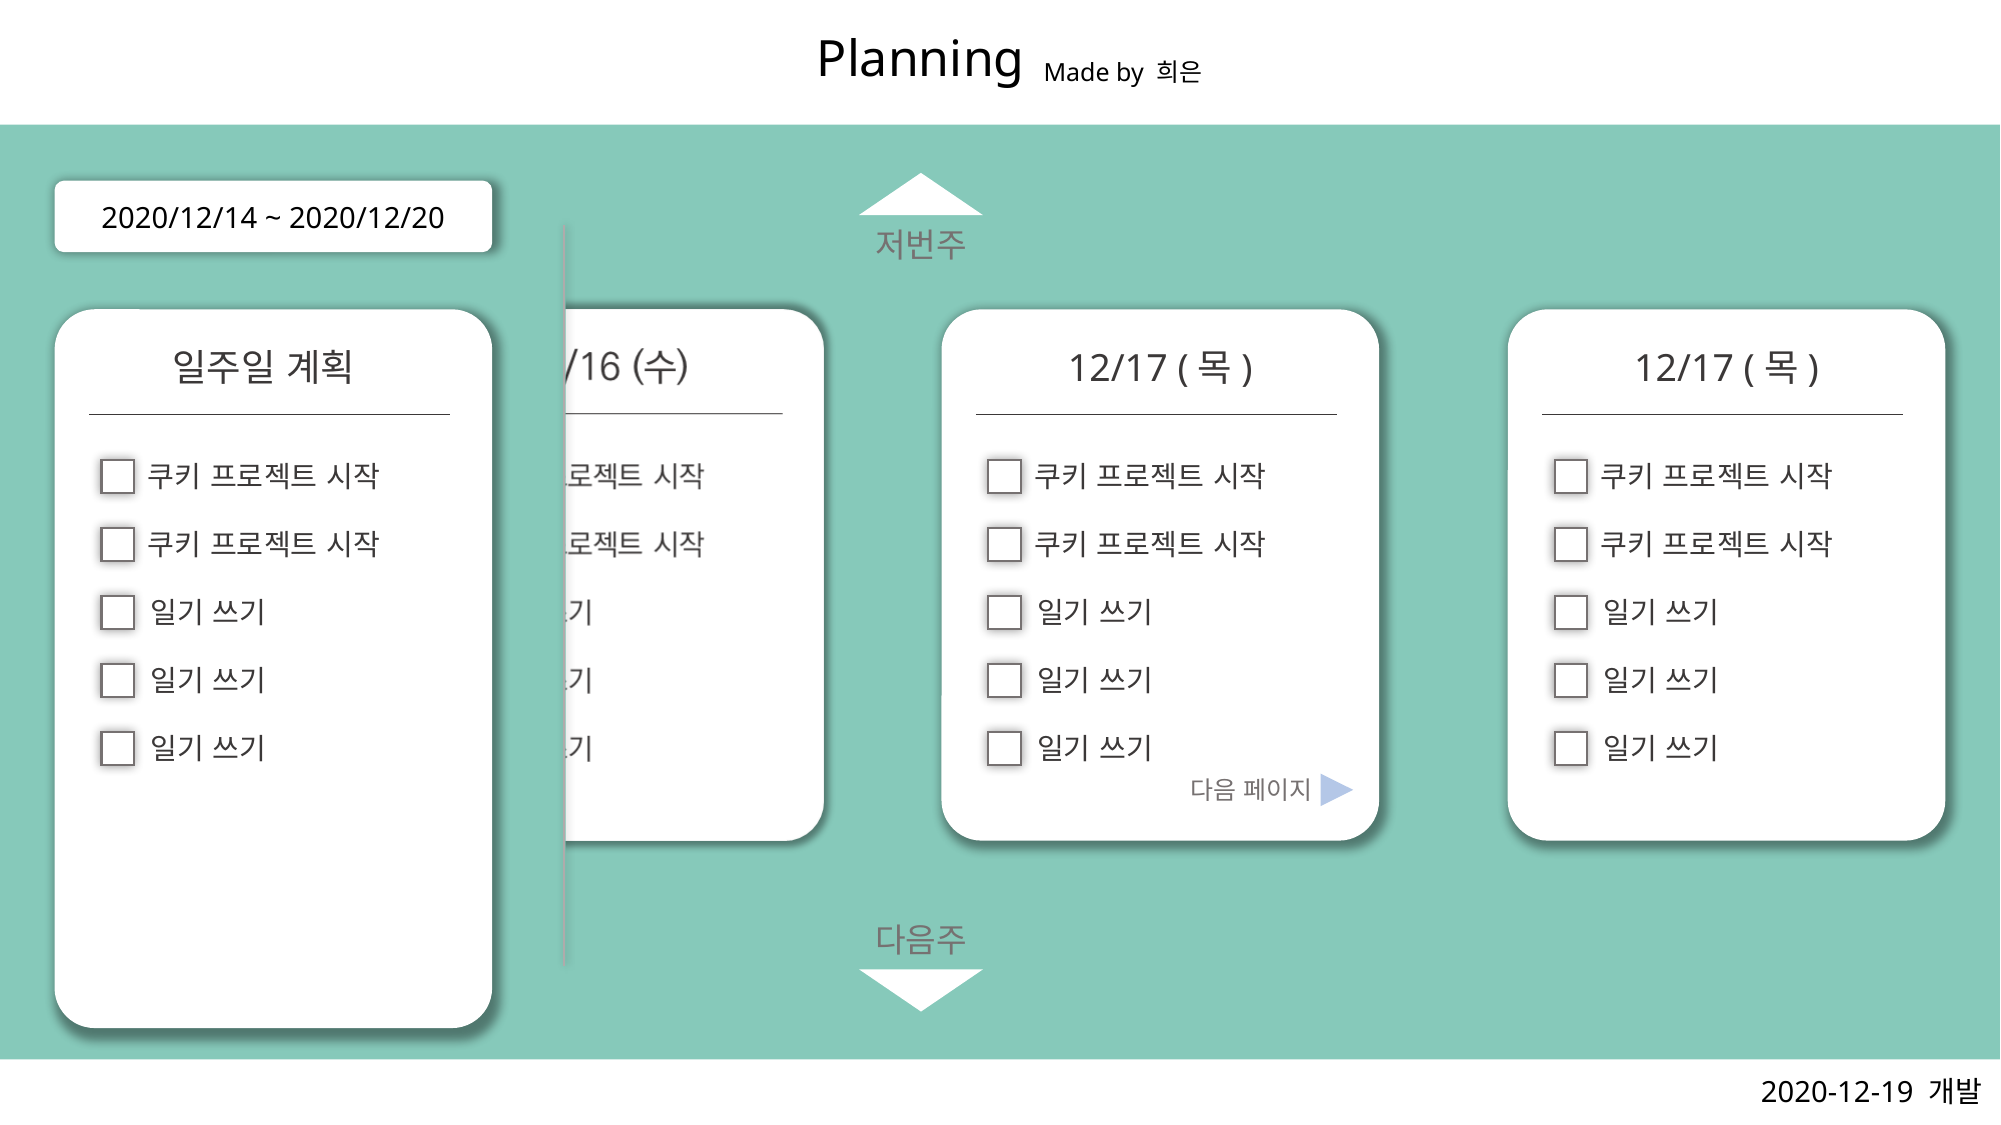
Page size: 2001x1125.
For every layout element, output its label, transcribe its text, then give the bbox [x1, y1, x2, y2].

text_box [0, 124, 2000, 1060]
text_box 2020/12/14 ~ 2020/12/20 [58, 184, 489, 249]
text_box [946, 314, 1375, 836]
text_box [1512, 314, 1941, 836]
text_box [59, 313, 488, 1024]
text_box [858, 172, 983, 272]
text_box 2020-12-19 개발 [1746, 1065, 1998, 1116]
picture [565, 292, 840, 858]
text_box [787, 18, 1213, 95]
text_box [858, 911, 983, 1012]
